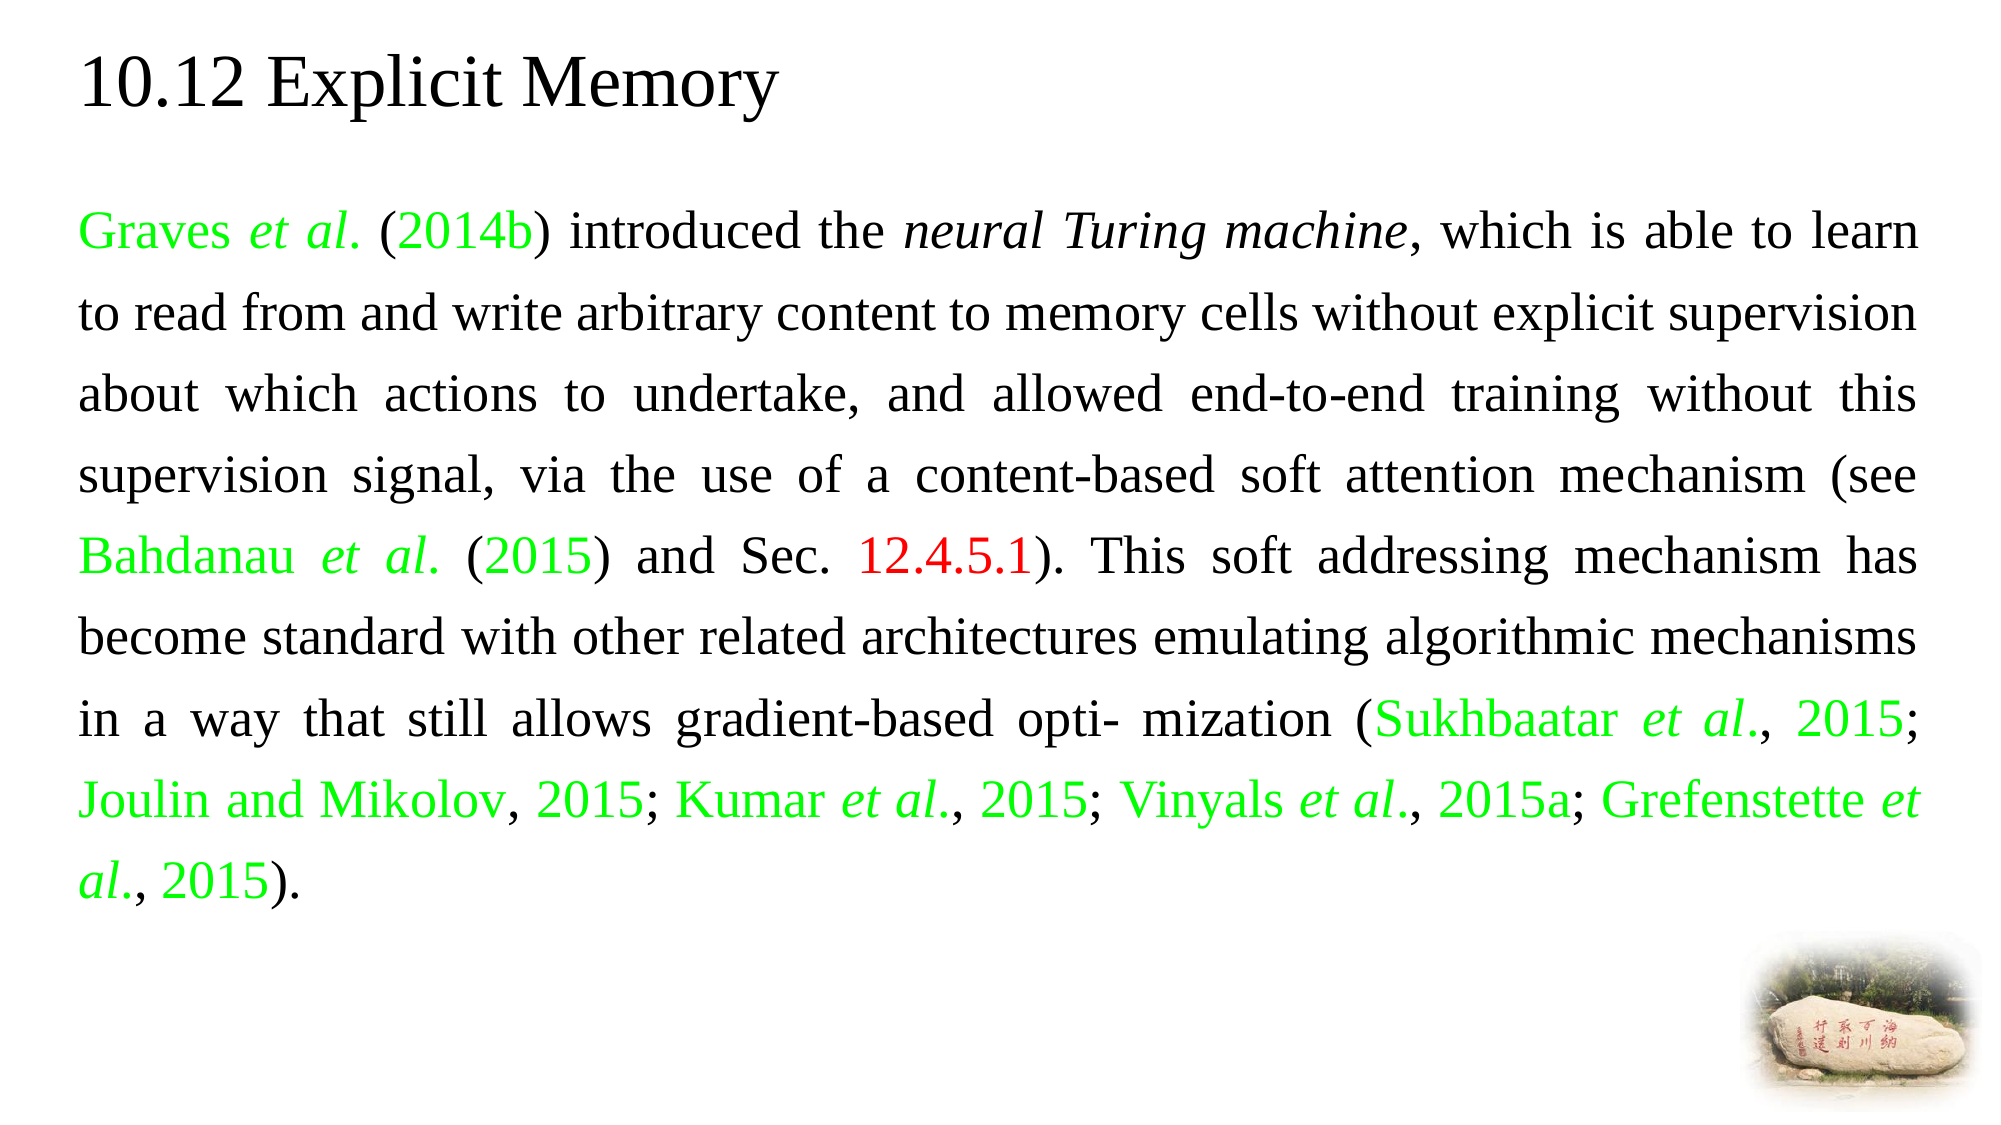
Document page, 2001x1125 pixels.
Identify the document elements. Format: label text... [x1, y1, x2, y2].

picture [1740, 927, 1985, 1112]
list Graves et al. (2014b) introduced the neural Turing machine, which is able to learn to read from and write arbitrary content to memory cells without explicit supervision about which actions to undertake, and allowed end-to-end training without this supervision signal, via the use of a content-based soft attention mechanism (see Bahdanau et al. (2015) and Sec. 12.4.5.1). This soft addressing mechanism has become standard with other related architectures emulating algorithmic mechanisms in a way that still allows gradient-based opti- mization (Sukhbaatar et al., 2015; Joulin and Mikolov, 2015; Kumar et al., 2015; Vinyals et al., 2015a; Grefenstette et al., 2015). [63, 171, 1936, 1014]
title 10.12 Explicit Memory [63, 21, 1936, 142]
